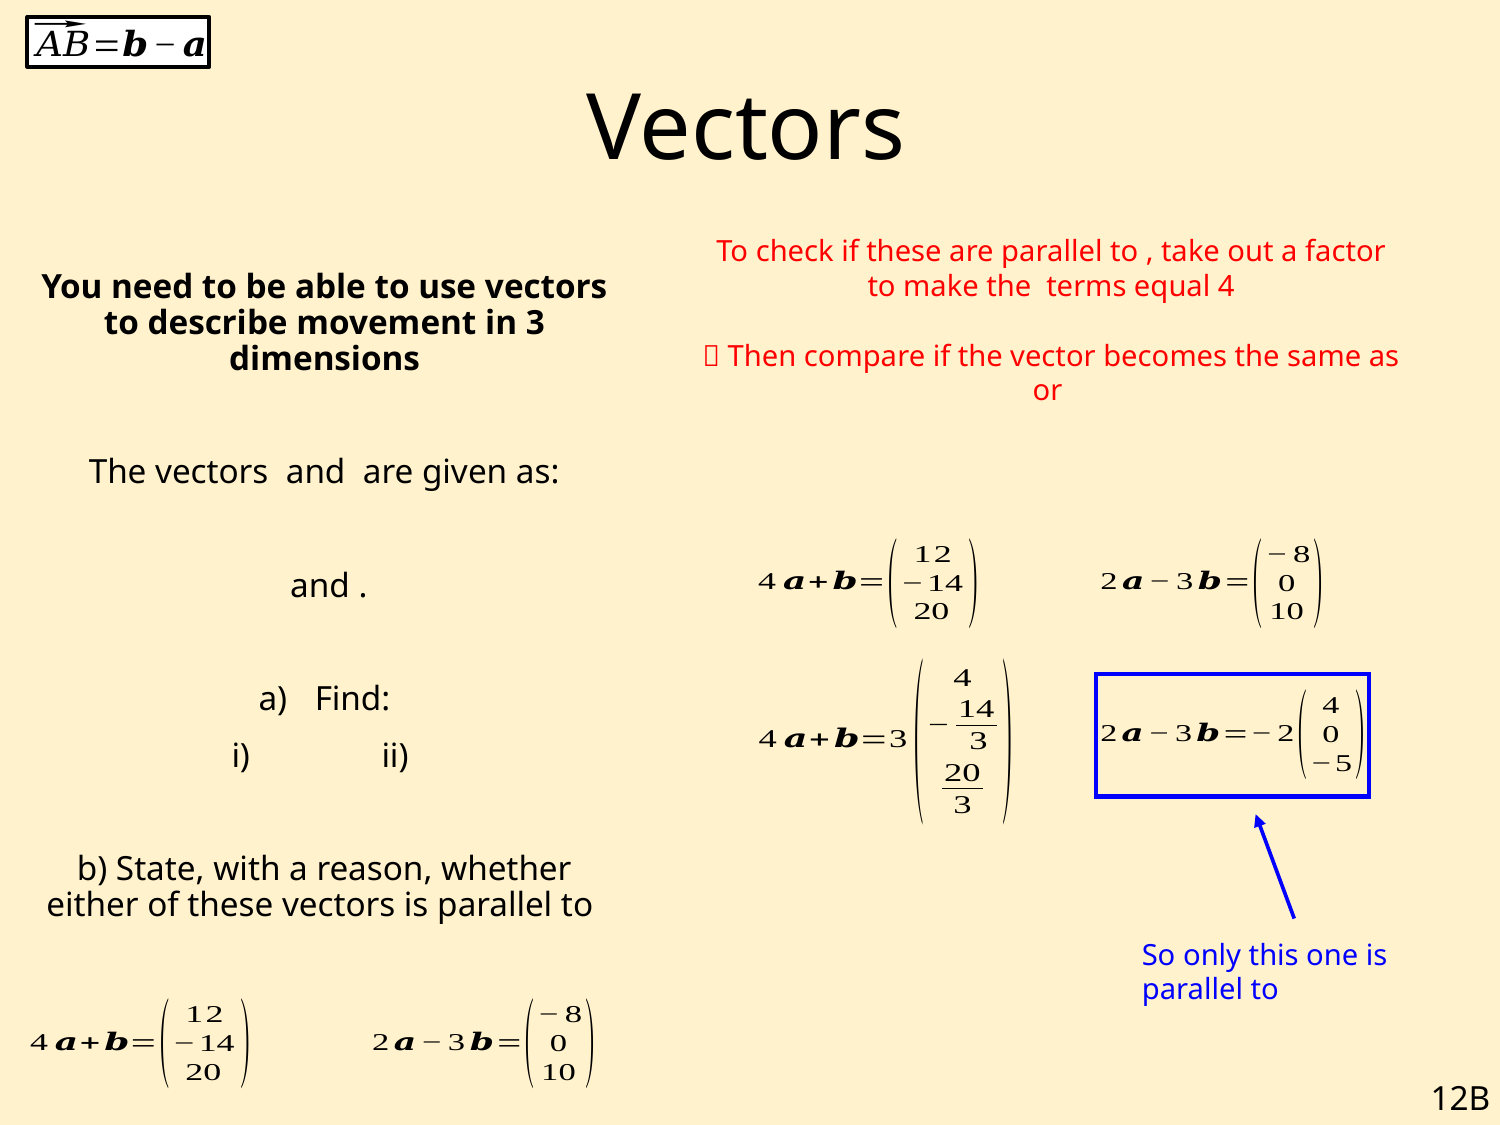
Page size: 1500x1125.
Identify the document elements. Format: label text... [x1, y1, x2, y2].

title Vectors [98, 21, 1393, 239]
text_box [1095, 673, 1370, 798]
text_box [1255, 814, 1295, 919]
text_box 12B [1415, 1069, 1500, 1125]
